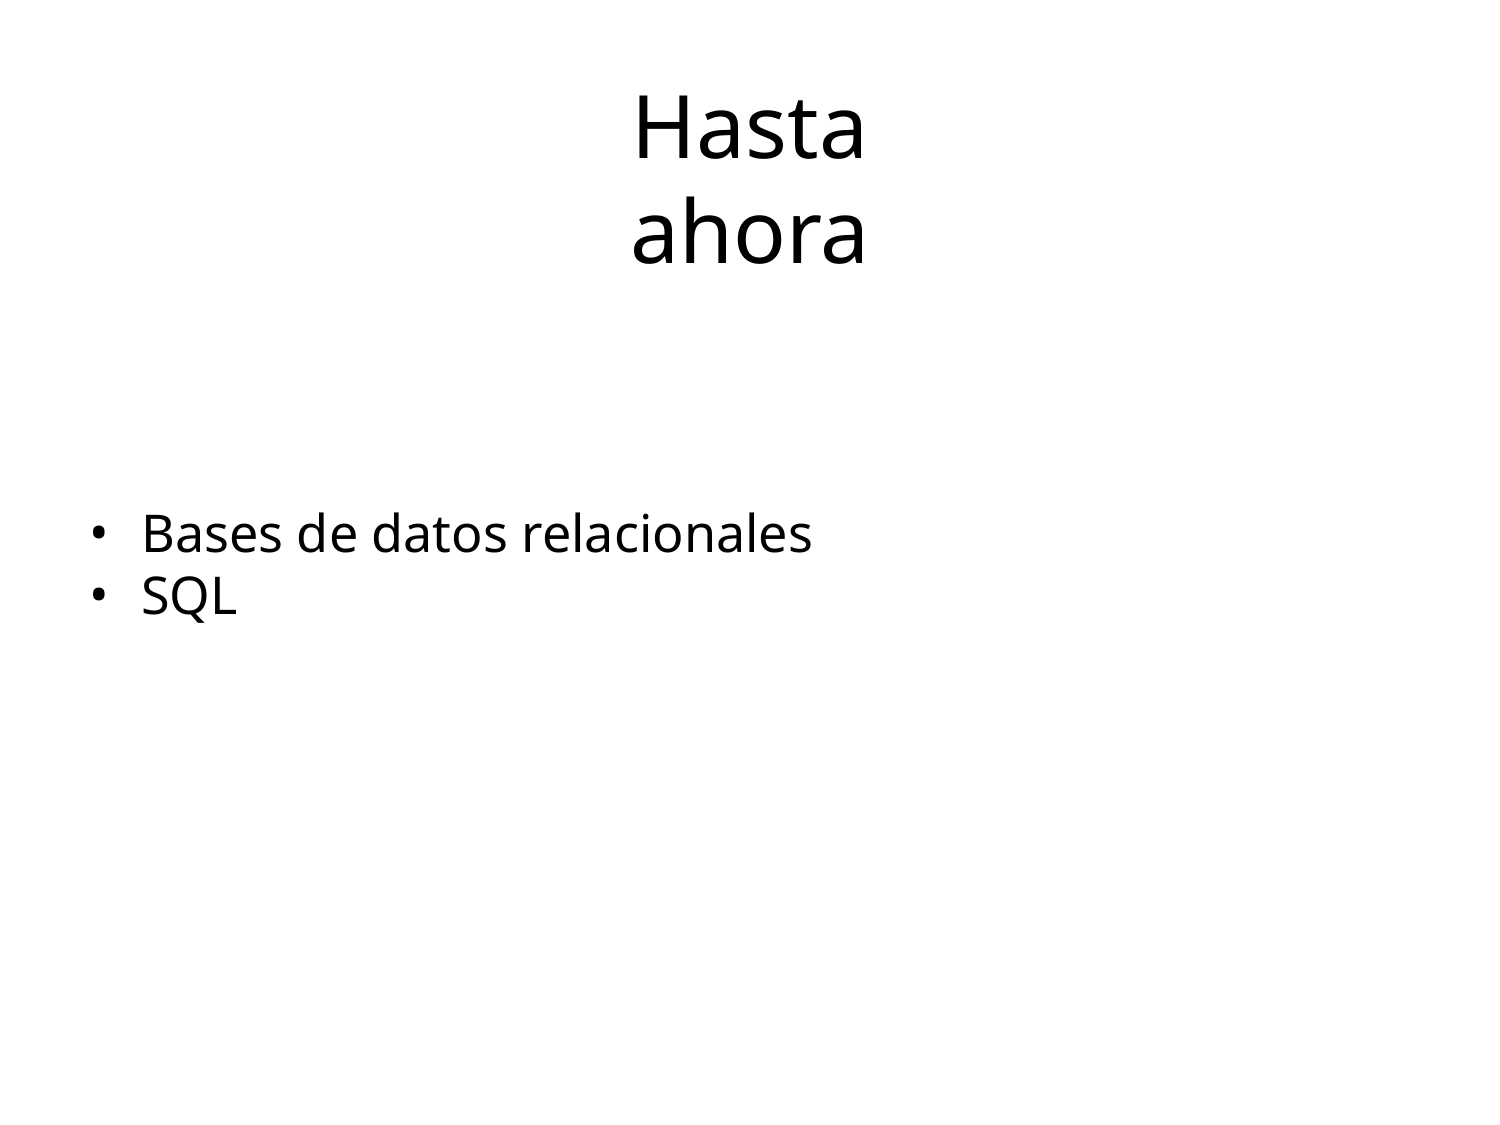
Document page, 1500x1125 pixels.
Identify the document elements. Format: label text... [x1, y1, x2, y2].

text_box Hasta ahora [503, 65, 996, 287]
text_box Bases de datos relacionales SQL [83, 494, 1417, 631]
